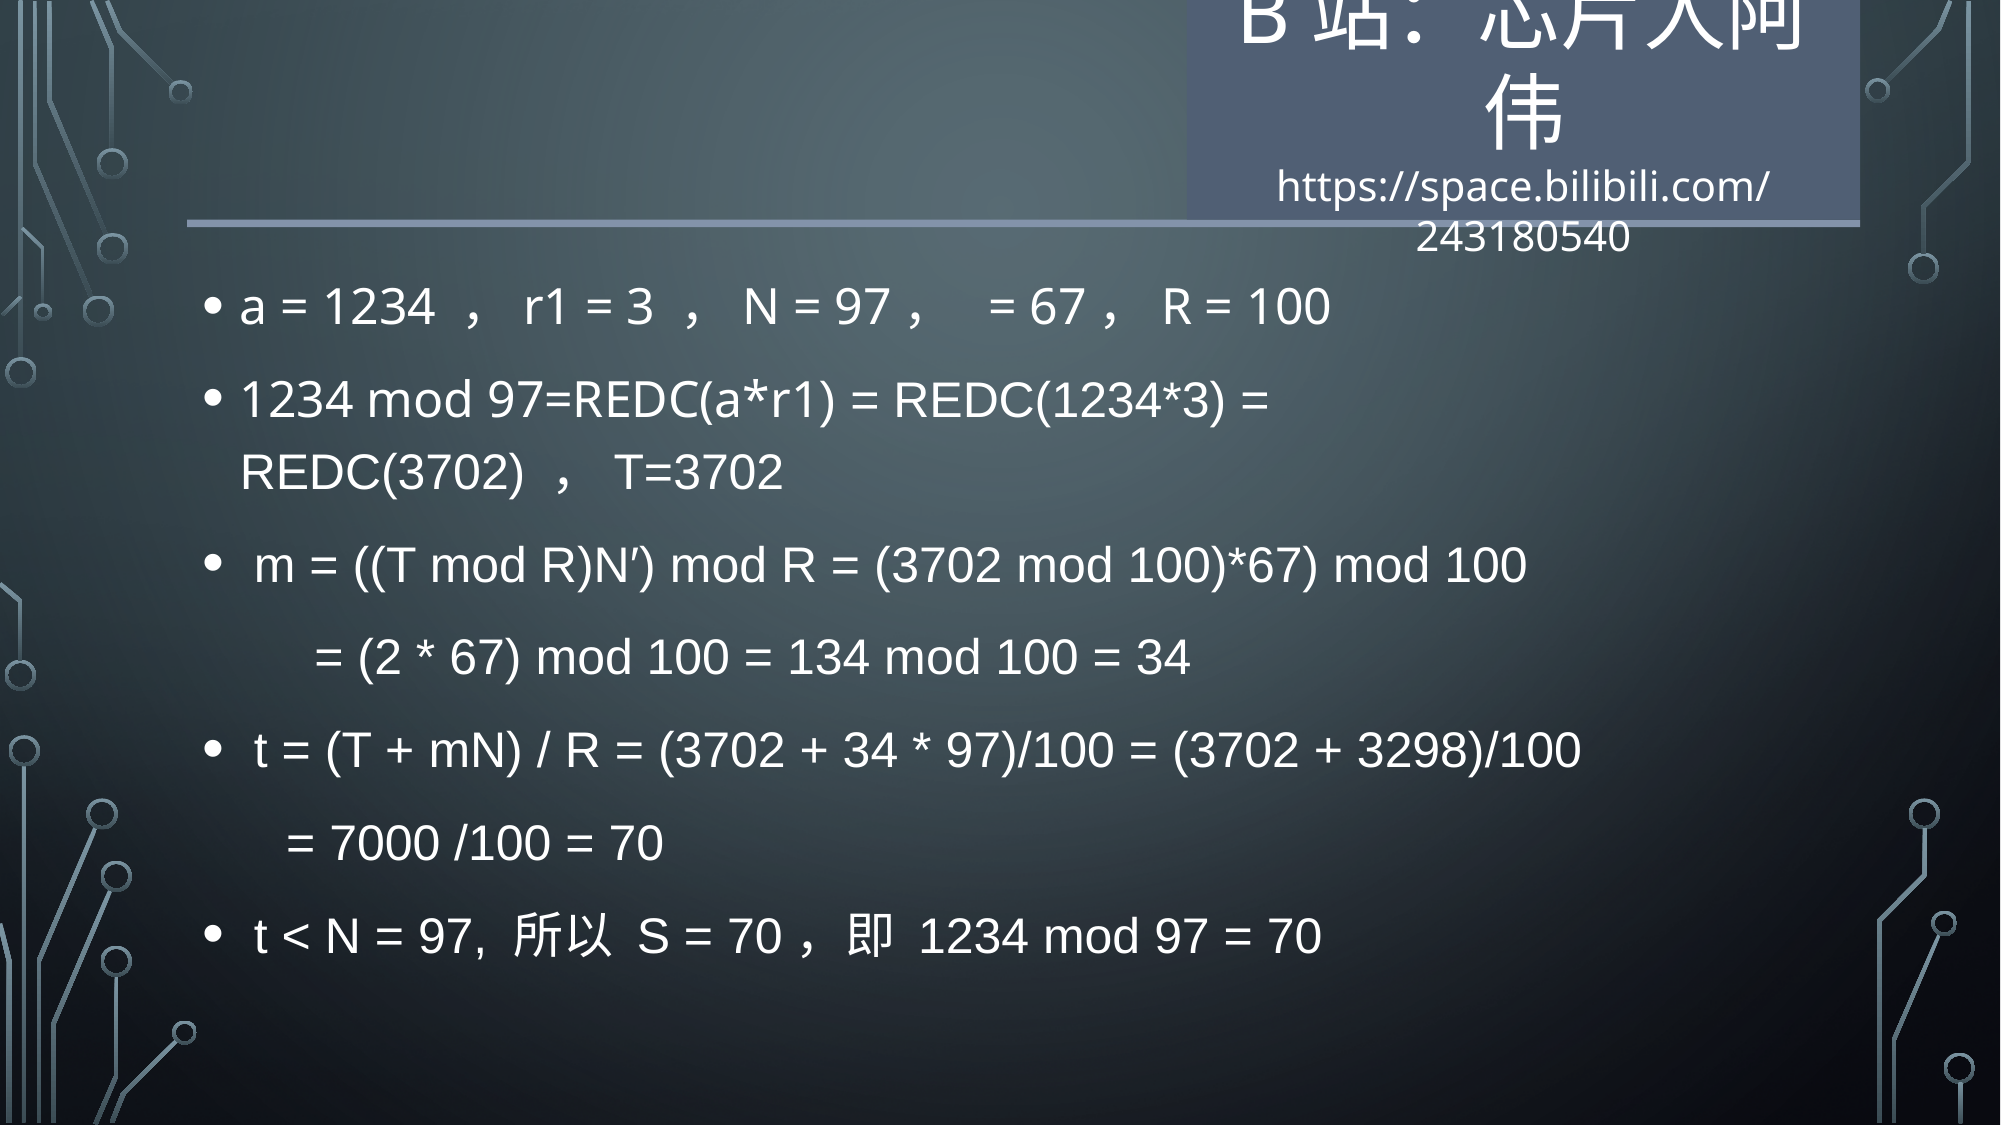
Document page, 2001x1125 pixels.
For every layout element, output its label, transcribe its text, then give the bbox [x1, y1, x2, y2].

text_box B站：芯片人阿伟 https://space.bilibili.com/243180540 [1186, 0, 1862, 221]
text_box [186, 218, 1861, 228]
